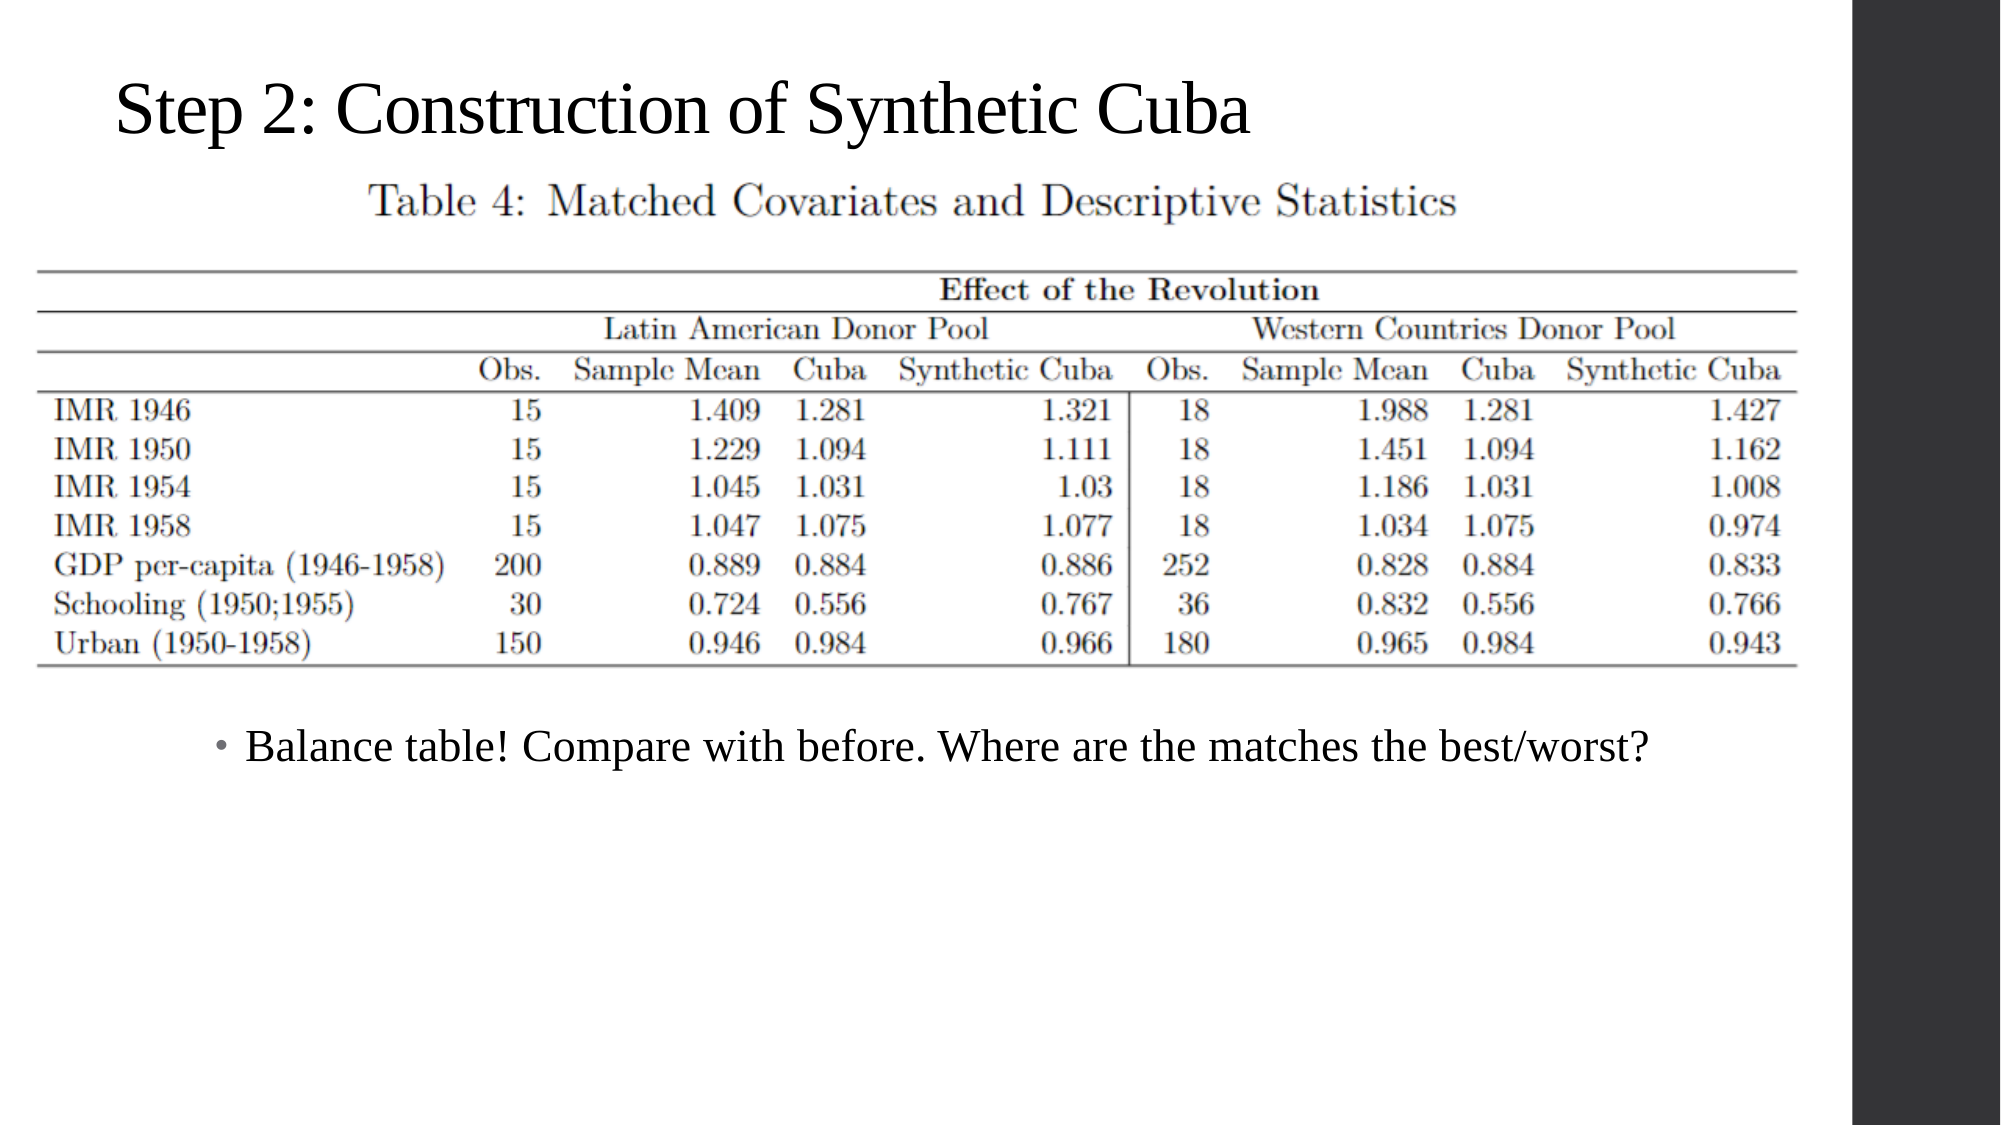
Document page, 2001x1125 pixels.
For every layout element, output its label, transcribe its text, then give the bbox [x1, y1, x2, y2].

picture [0, 160, 1815, 670]
title Step 2: Construction of Synthetic Cuba [99, 55, 1813, 156]
list Balance table! Compare with before. Where are the matches the best/worst? [200, 712, 1743, 1019]
